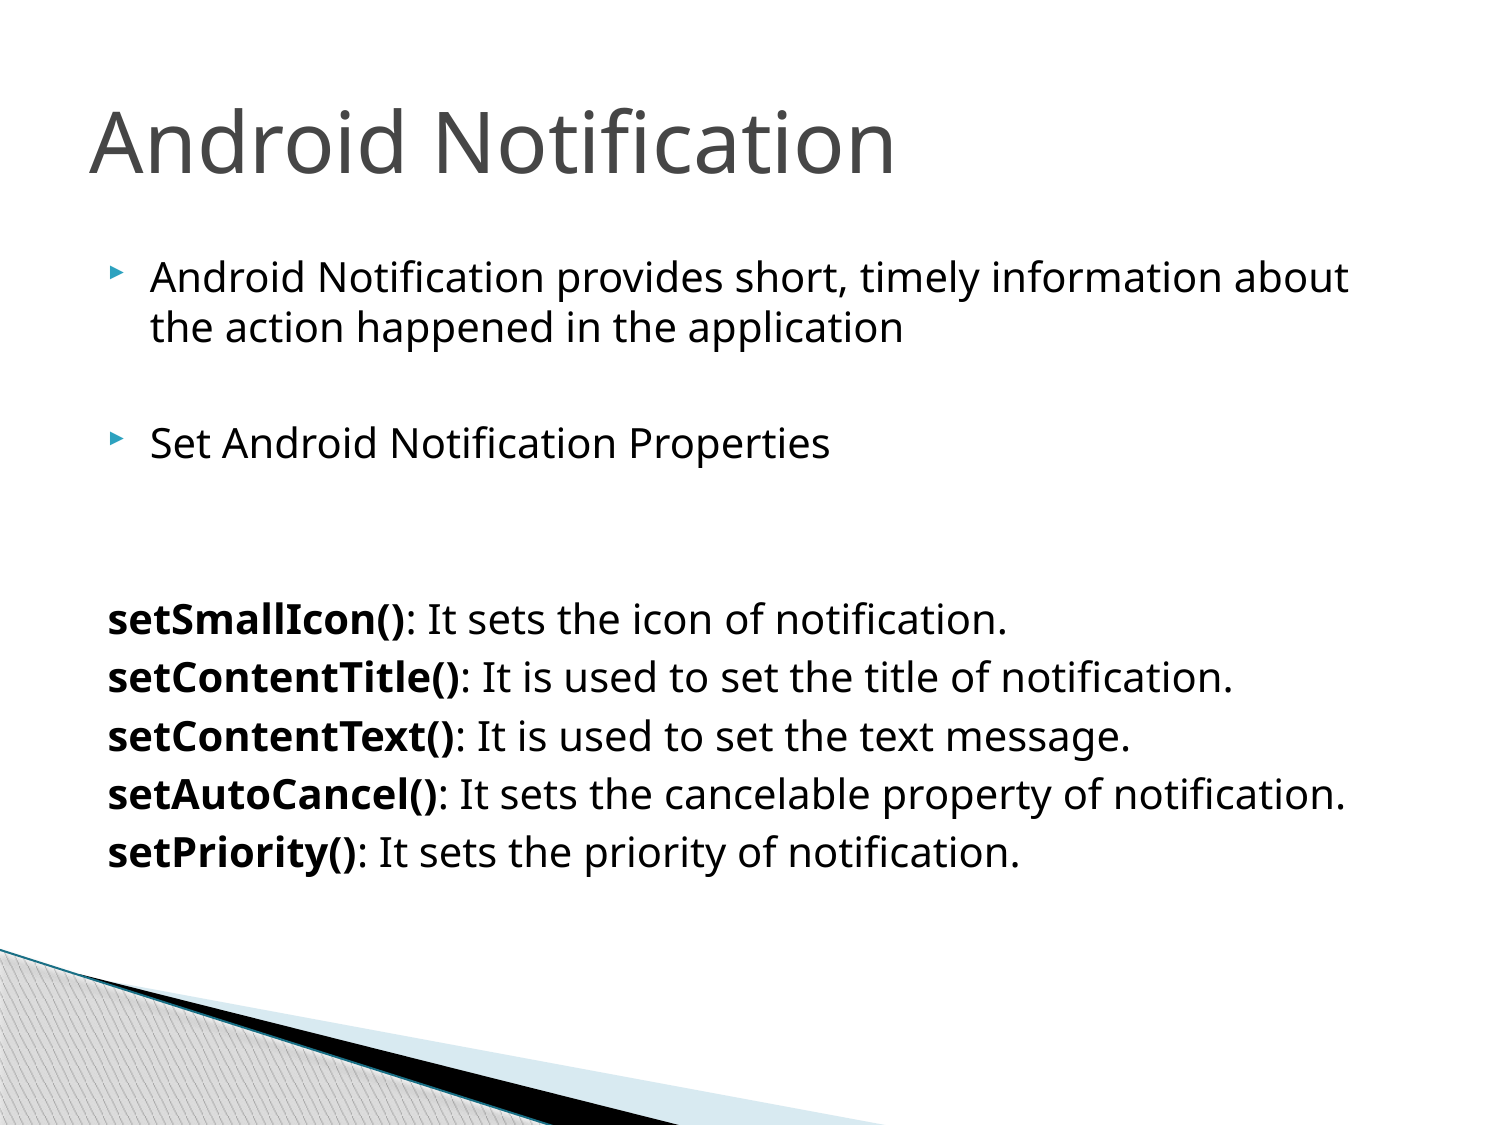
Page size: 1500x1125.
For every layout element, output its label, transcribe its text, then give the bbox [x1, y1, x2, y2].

title Android Notification [75, 45, 1425, 233]
list Android Notification provides short, timely information about the action happened in the application Set Android Notification Properties setSmallIcon(): It sets the icon of notification. setContentTitle(): It is used to set the title of notification. setContentText(): It is used to set the text message. setAutoCancel(): It sets the cancelable property of notification. setPriority(): It sets the priority of notification. [75, 243, 1425, 986]
